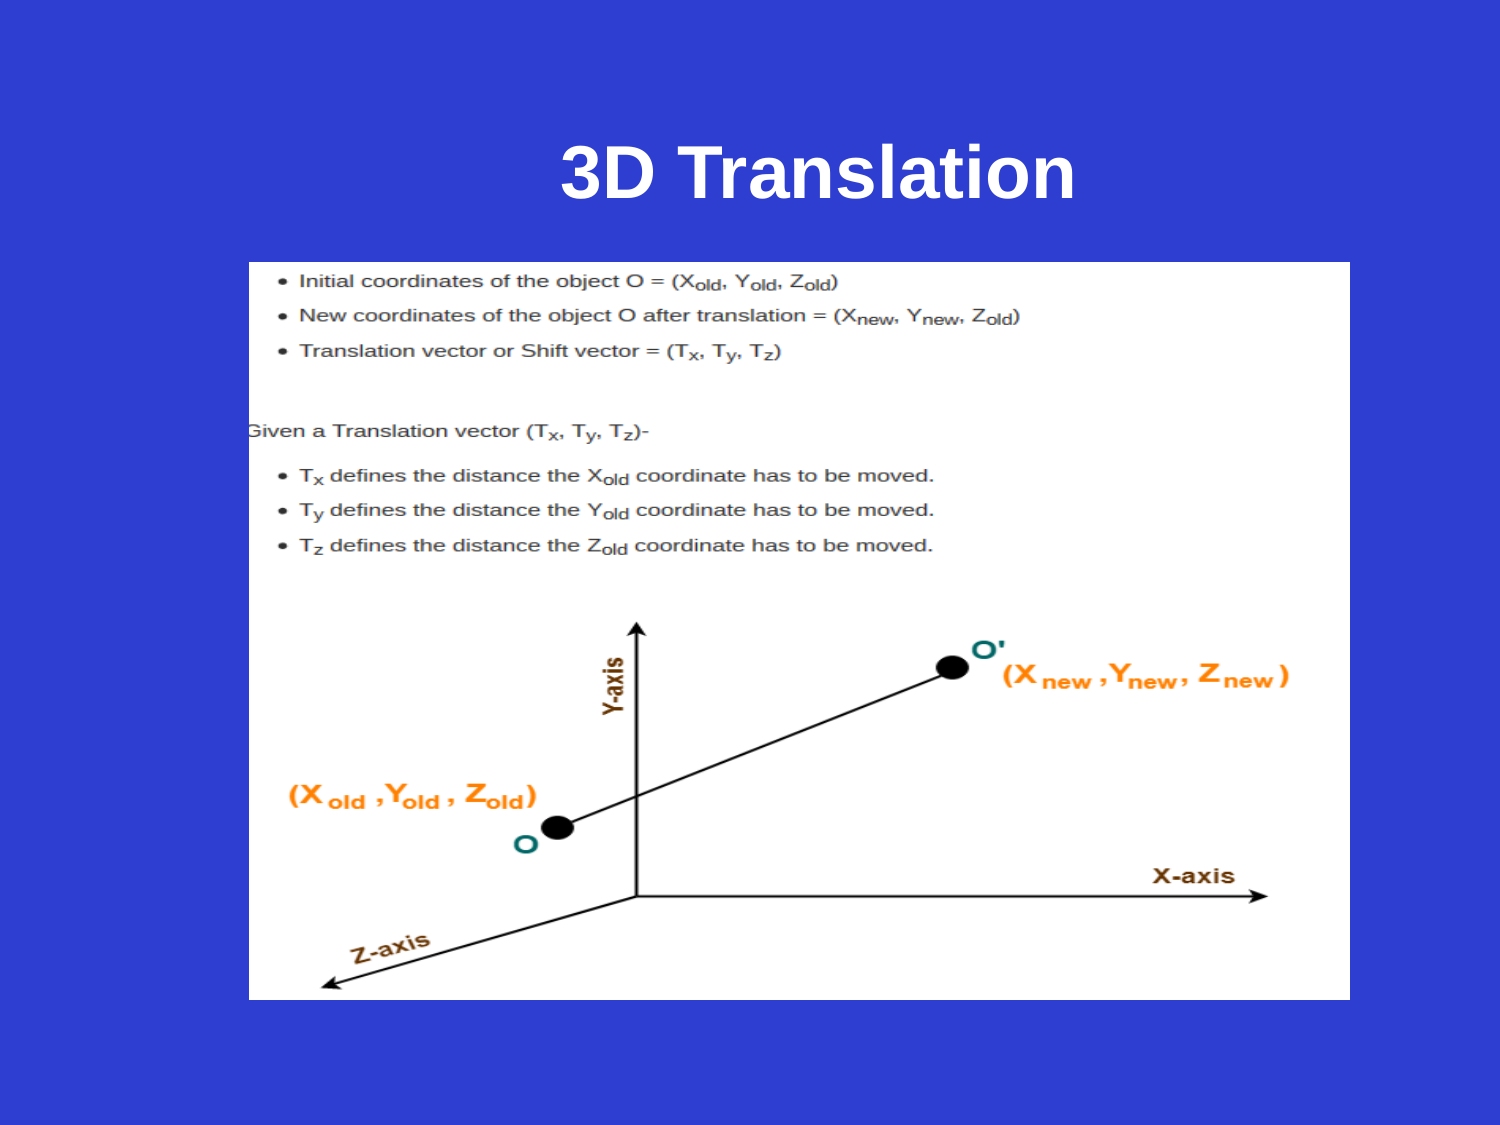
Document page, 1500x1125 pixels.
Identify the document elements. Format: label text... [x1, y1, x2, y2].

title 3D Translation [200, 75, 1438, 263]
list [249, 262, 1351, 1001]
